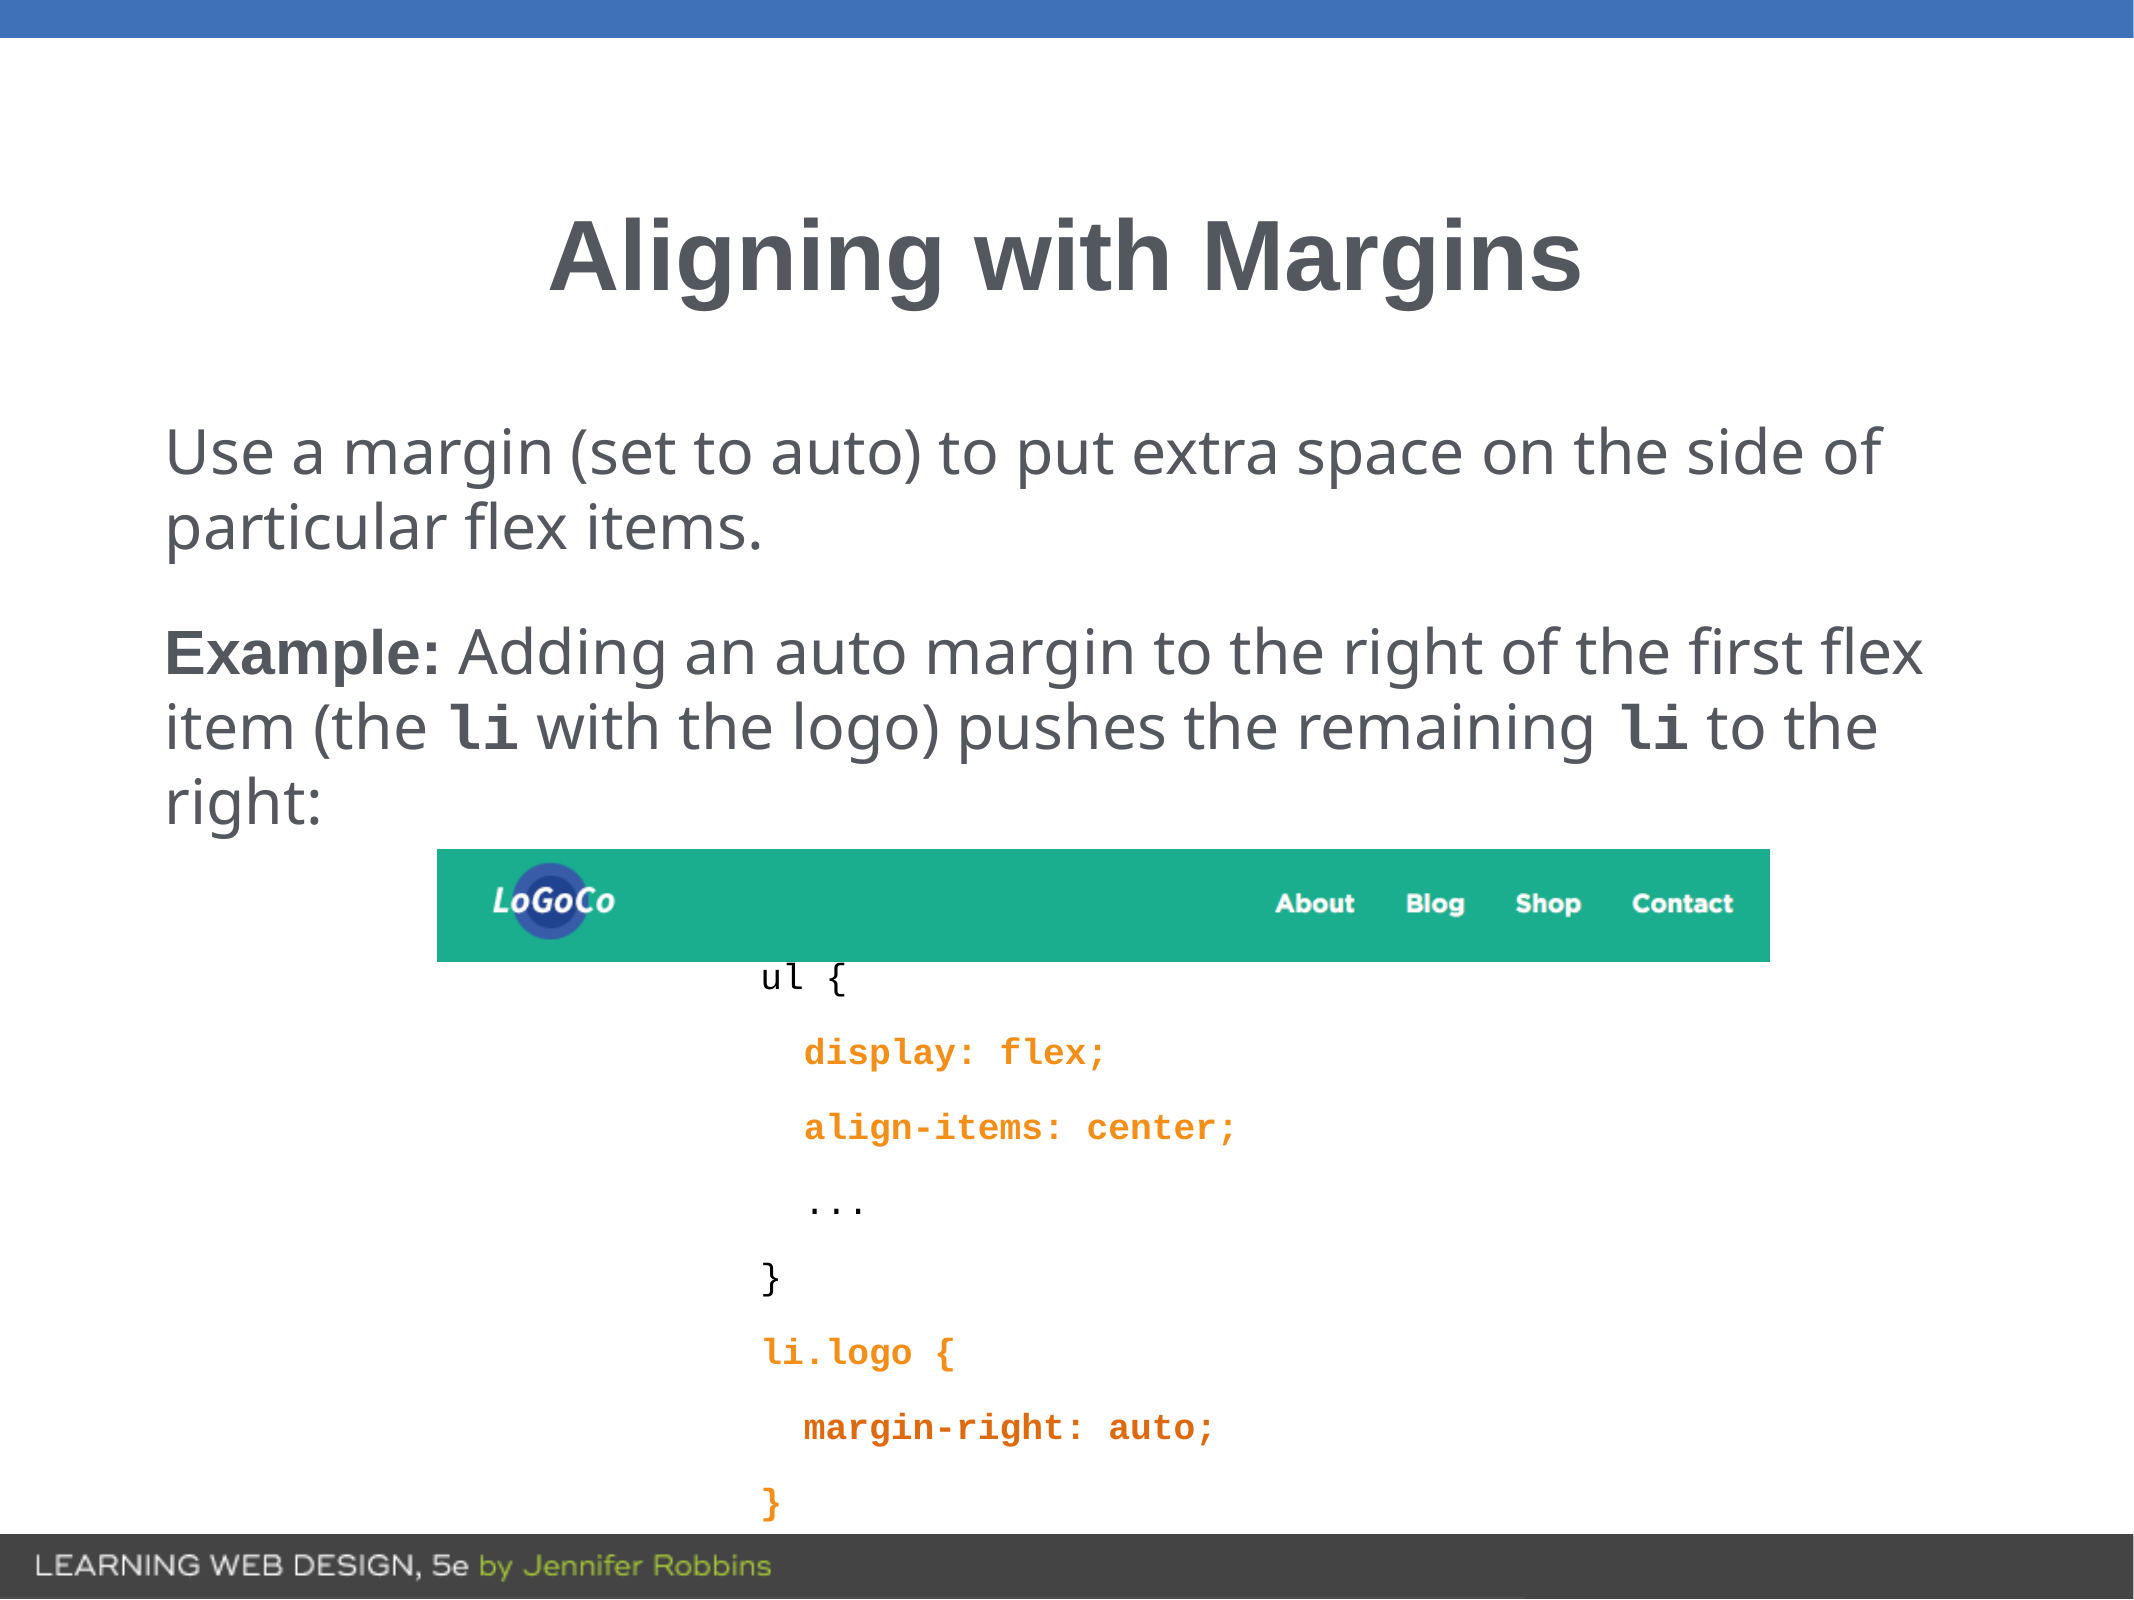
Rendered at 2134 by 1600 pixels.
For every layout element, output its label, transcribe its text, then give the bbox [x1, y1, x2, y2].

list Use a margin (set to auto) to put extra space on the side of particular flex items. Example: Adding an auto margin to the right of the first flex item (the li with the logo) pushes the remaining li to the right: [155, 403, 1978, 1542]
picture [436, 849, 1770, 962]
title Aligning with Margins [155, 72, 1978, 403]
picture [0, 1534, 2134, 1599]
text_box ul { display: flex; align-items: center; ... } li.logo { margin-right: auto; } [752, 968, 1456, 1534]
